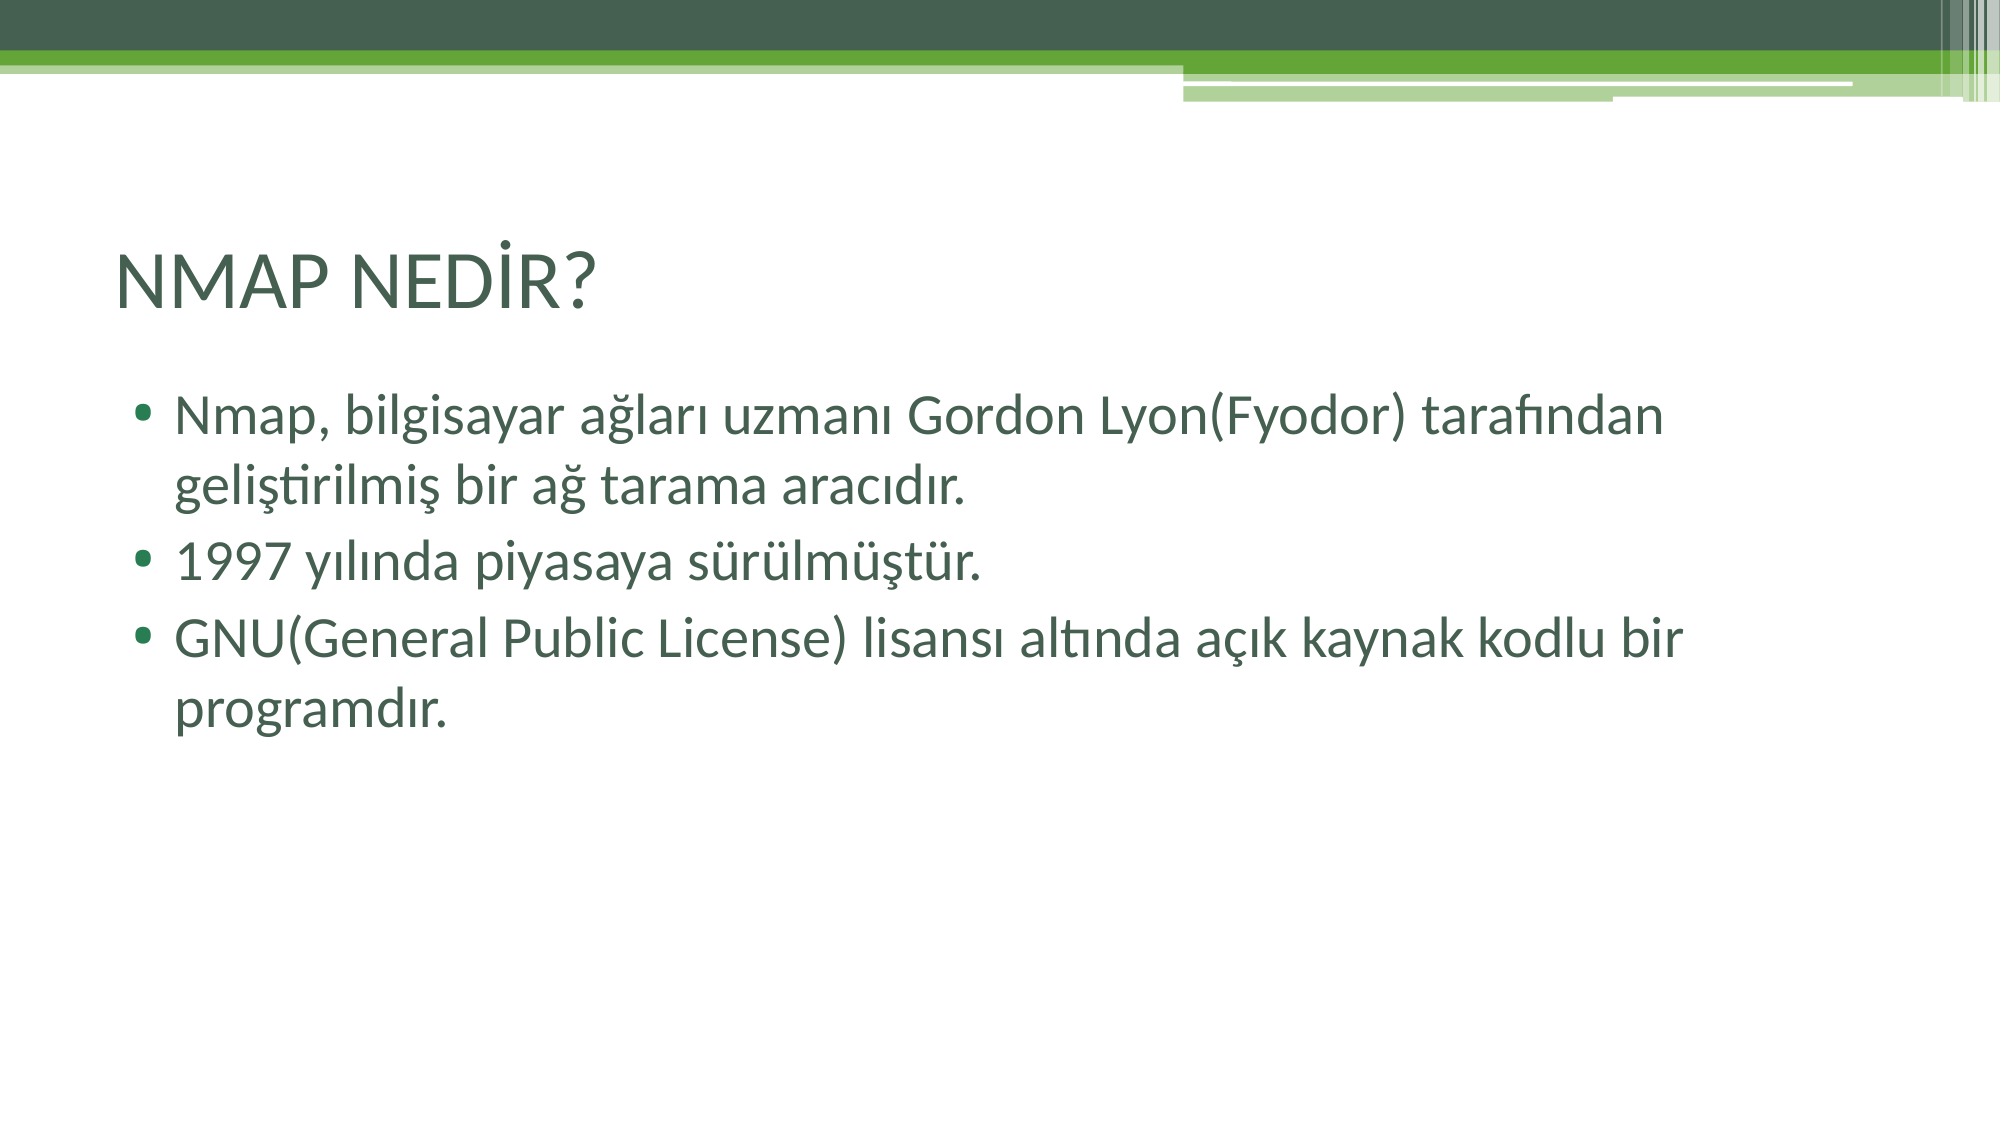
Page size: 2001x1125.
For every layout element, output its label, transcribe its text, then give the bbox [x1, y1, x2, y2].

list Nmap, bilgisayar ağları uzmanı Gordon Lyon(Fyodor) tarafından geliştirilmiş bir ağ tarama aracıdır. 1997 yılında piyasaya sürülmüştür. GNU(General Public License) lisansı altında açık kaynak kodlu bir programdır. [99, 368, 1900, 1079]
title NMAP NEDİR? [99, 187, 1900, 363]
